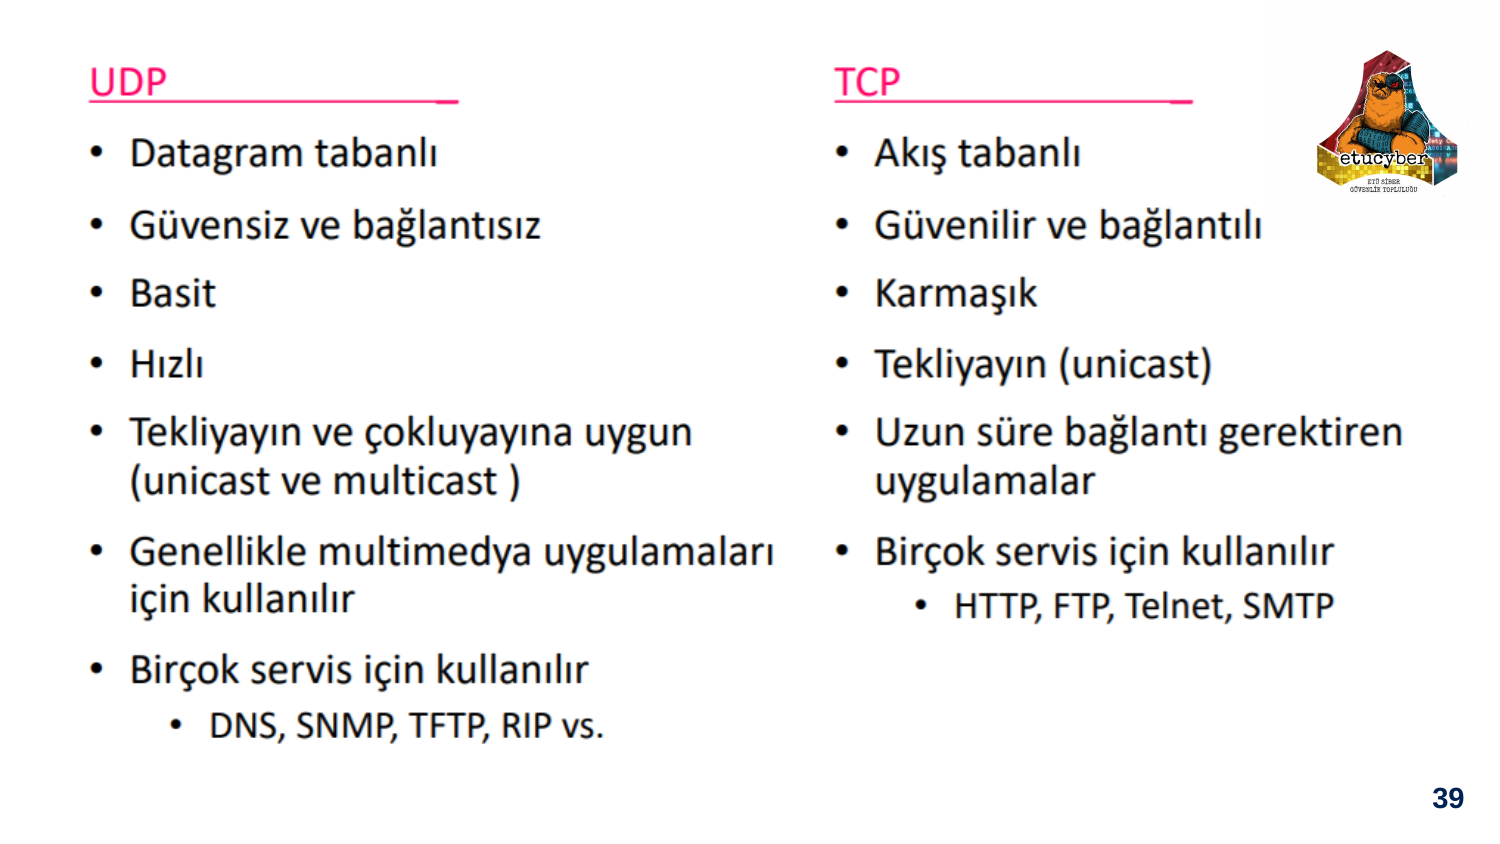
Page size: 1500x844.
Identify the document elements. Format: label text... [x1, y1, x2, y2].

slide_number ‹#› [1389, 764, 1480, 830]
picture [79, 1, 1500, 800]
